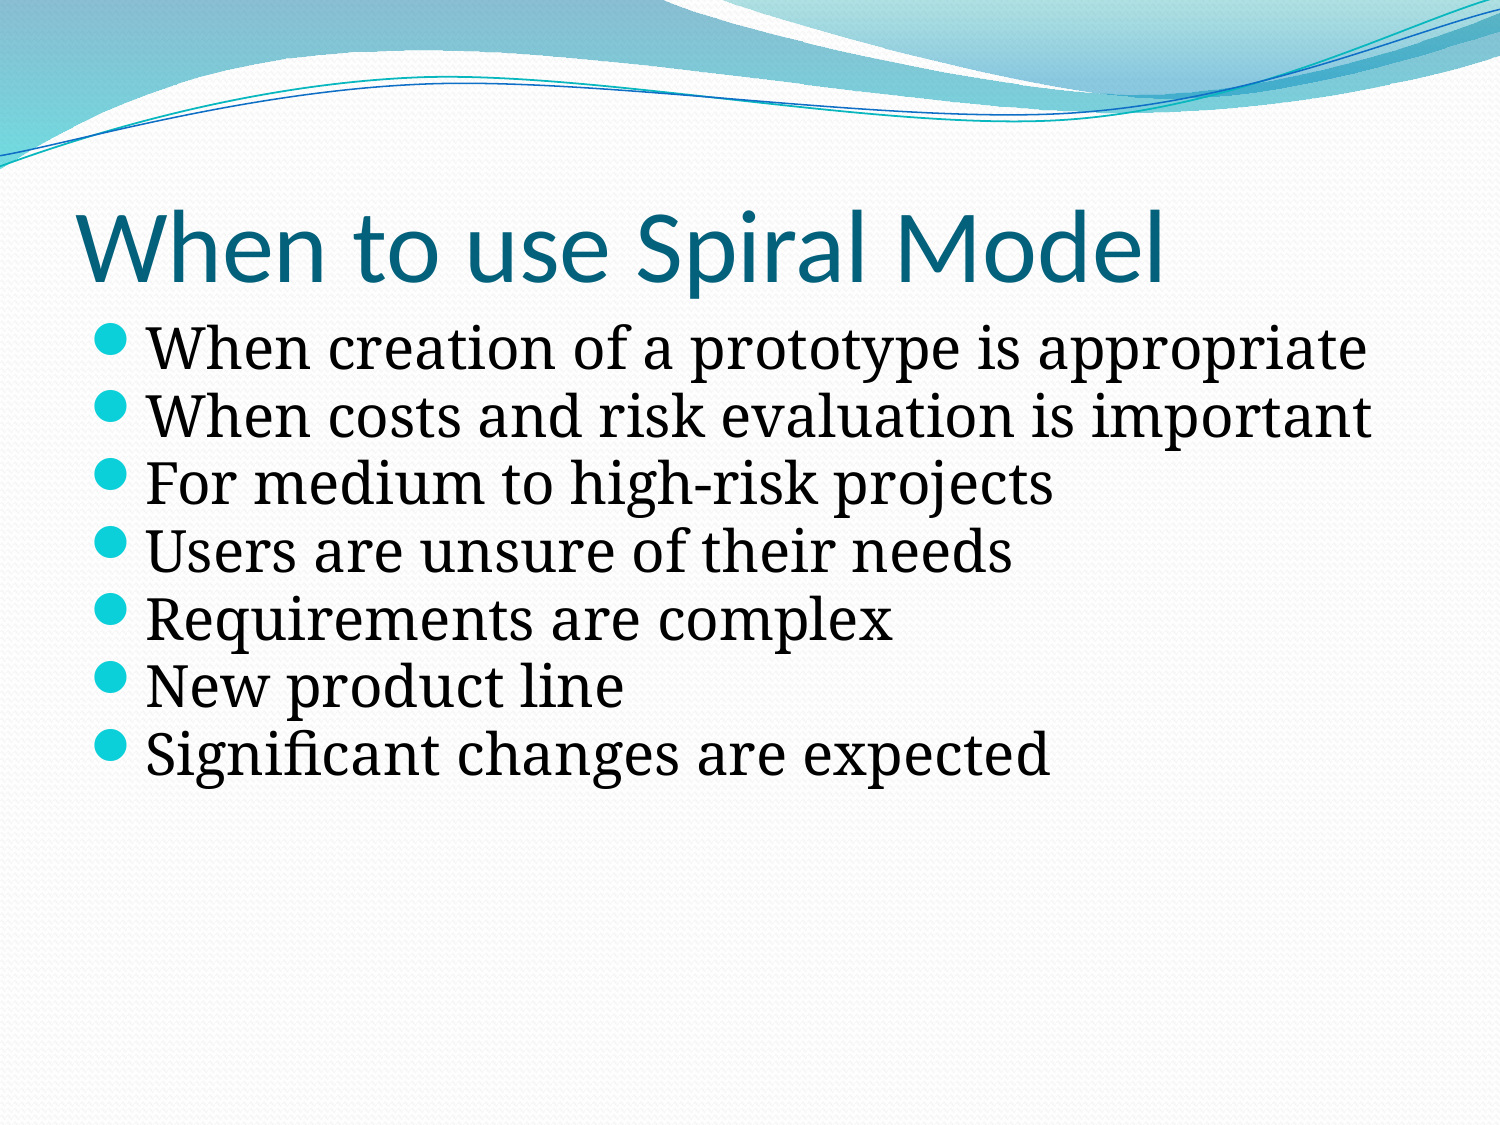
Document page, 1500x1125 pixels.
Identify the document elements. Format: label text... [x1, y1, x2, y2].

title When to use Spiral Model [75, 115, 1425, 303]
list When creation of a prototype is appropriate When costs and risk evaluation is important For medium to high-risk projects Users are unsure of their needs Requirements are complex New product line Significant changes are expected [75, 317, 1425, 1038]
